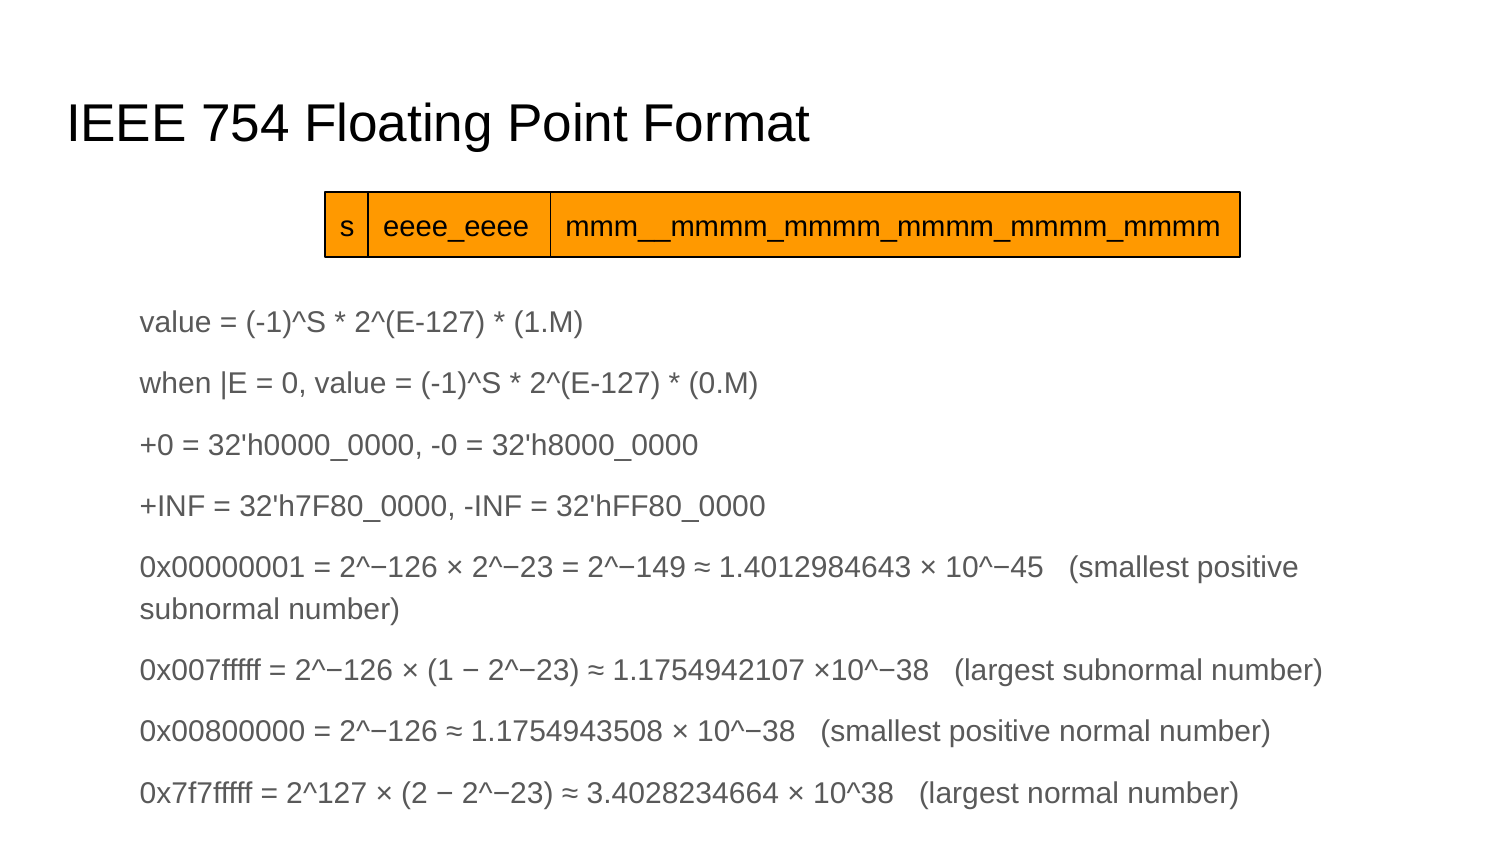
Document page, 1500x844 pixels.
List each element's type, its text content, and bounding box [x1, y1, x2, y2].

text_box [324, 191, 1241, 258]
title IEEE 754 Floating Point Format [51, 72, 1449, 167]
list value = (-1)^S * 2^(E-127) * (1.M) when |E = 0, value = (-1)^S * 2^(E-127) * (0.M) +0 = 32'h0000_0000, -0 = 32'h8000_0000 +INF = 32'h7F80_0000, -INF = 32'hFF80_0000 0x00000001 = 2^−126 × 2^−23 = 2^−149 ≈ 1.4012984643 × 10^−45 (smallest positive subnormal number) 0x007fffff = 2^−126 × (1 − 2^−23) ≈ 1.1754942107 ×10^−38 (largest subnormal number) 0x00800000 = 2^−126 ≈ 1.1754943508 × 10^−38 (smallest positive normal number) 0x7f7fffff = 2^127 × (2 − 2^−23) ≈ 3.4028234664 × 10^38 (largest normal number) [124, 282, 1376, 830]
